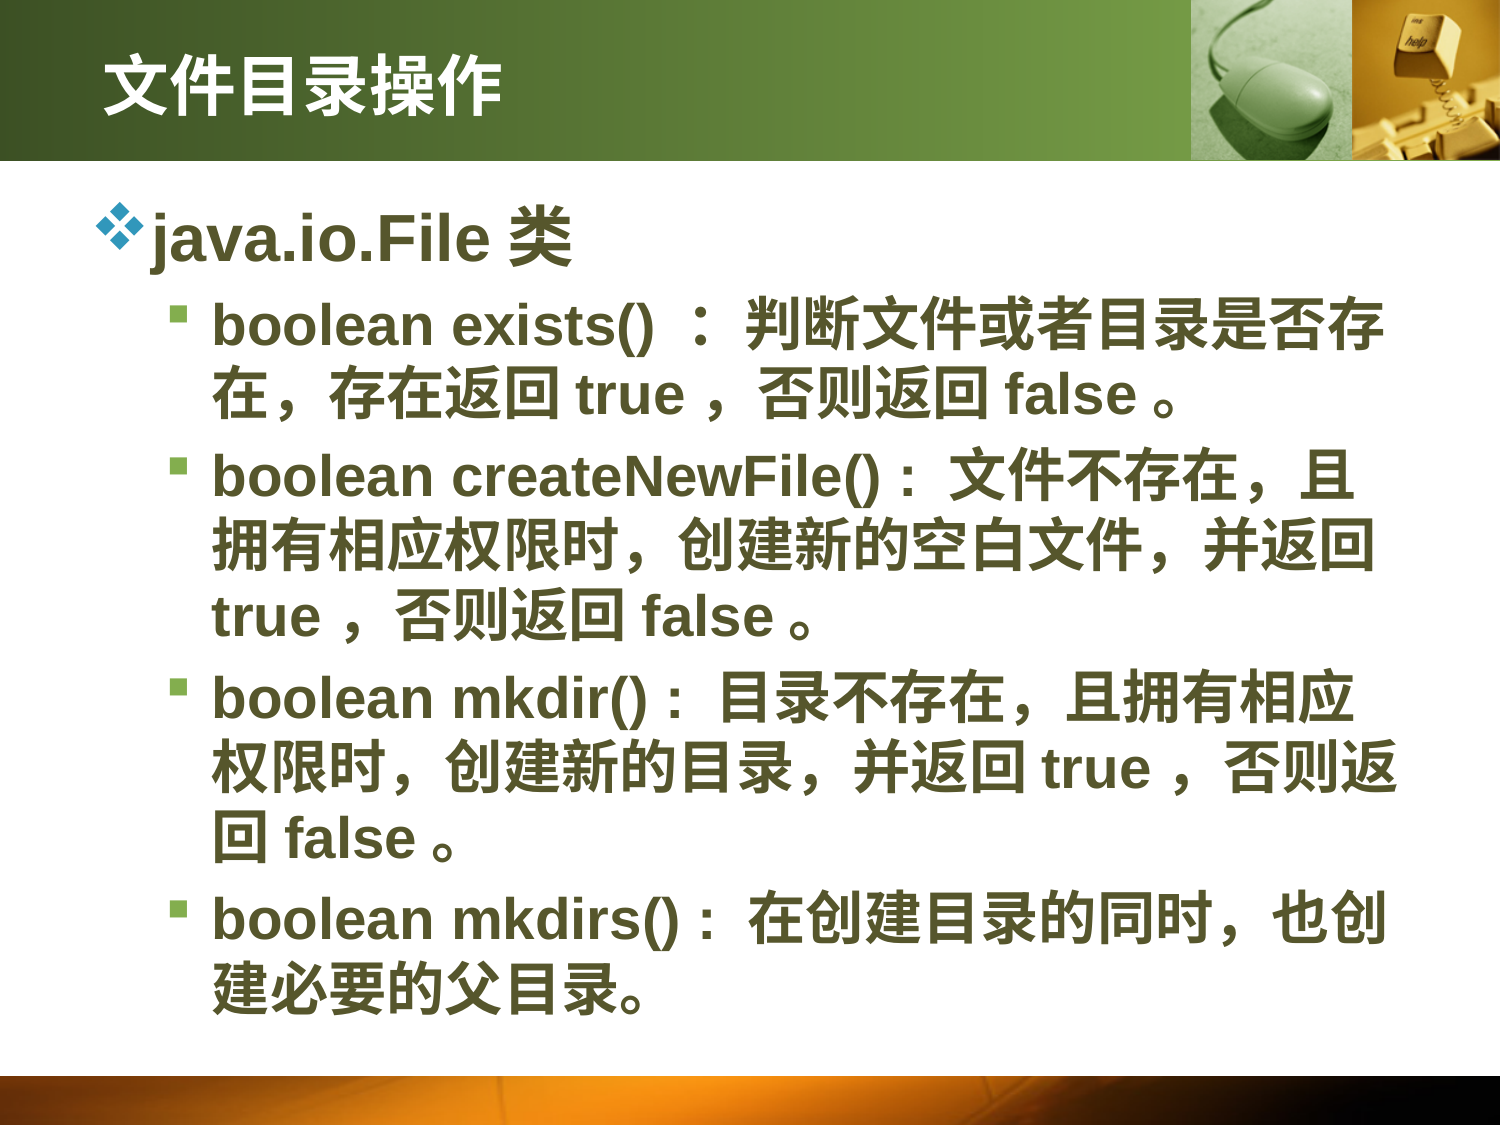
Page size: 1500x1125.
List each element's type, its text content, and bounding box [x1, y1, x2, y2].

title 文件目录操作 [87, 37, 1175, 130]
picture [0, 1076, 1500, 1125]
list java.io.File类 boolean exists() ：判断文件或者目录是否存在，存在返回true，否则返回false。 boolean createNewFile() : 文件不存在，且拥有相应权限时，创建新的空白文件，并返回true，否则返回false。 boolean mkdir() : 目录不存在，且拥有相应权限时，创建新的目录，并返回true，否则返回false。 boolean mkdirs() : 在创建目录的同时，也创建必要的父目录。 [75, 187, 1425, 1050]
picture [1191, 0, 1500, 160]
